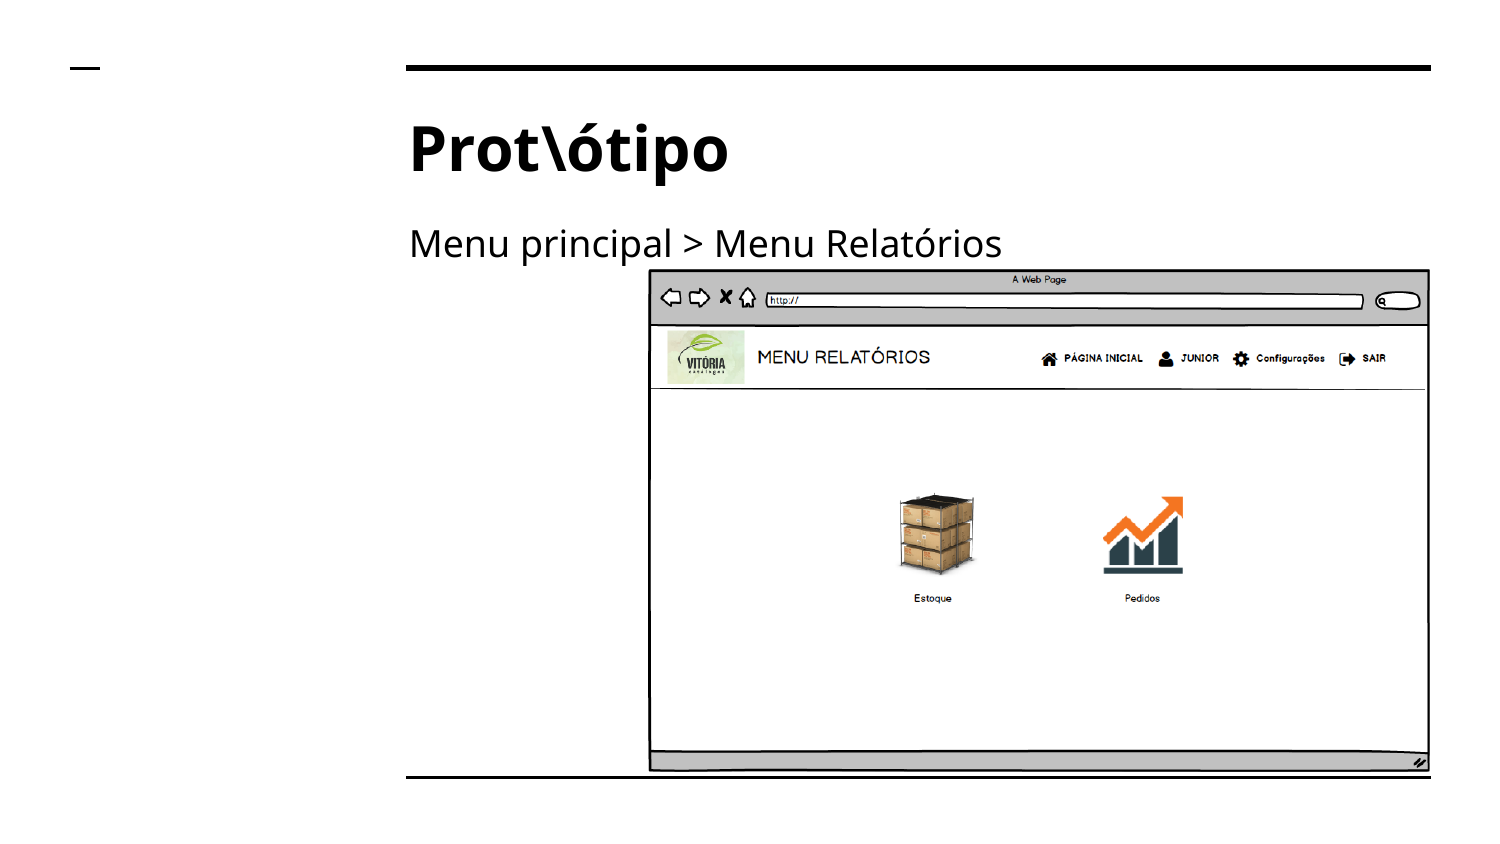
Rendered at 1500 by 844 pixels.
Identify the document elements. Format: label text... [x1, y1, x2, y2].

list Menu principal > Menu Relatórios [393, 198, 1430, 285]
picture [647, 269, 1430, 772]
title Prot\ótipo [393, 94, 1431, 199]
